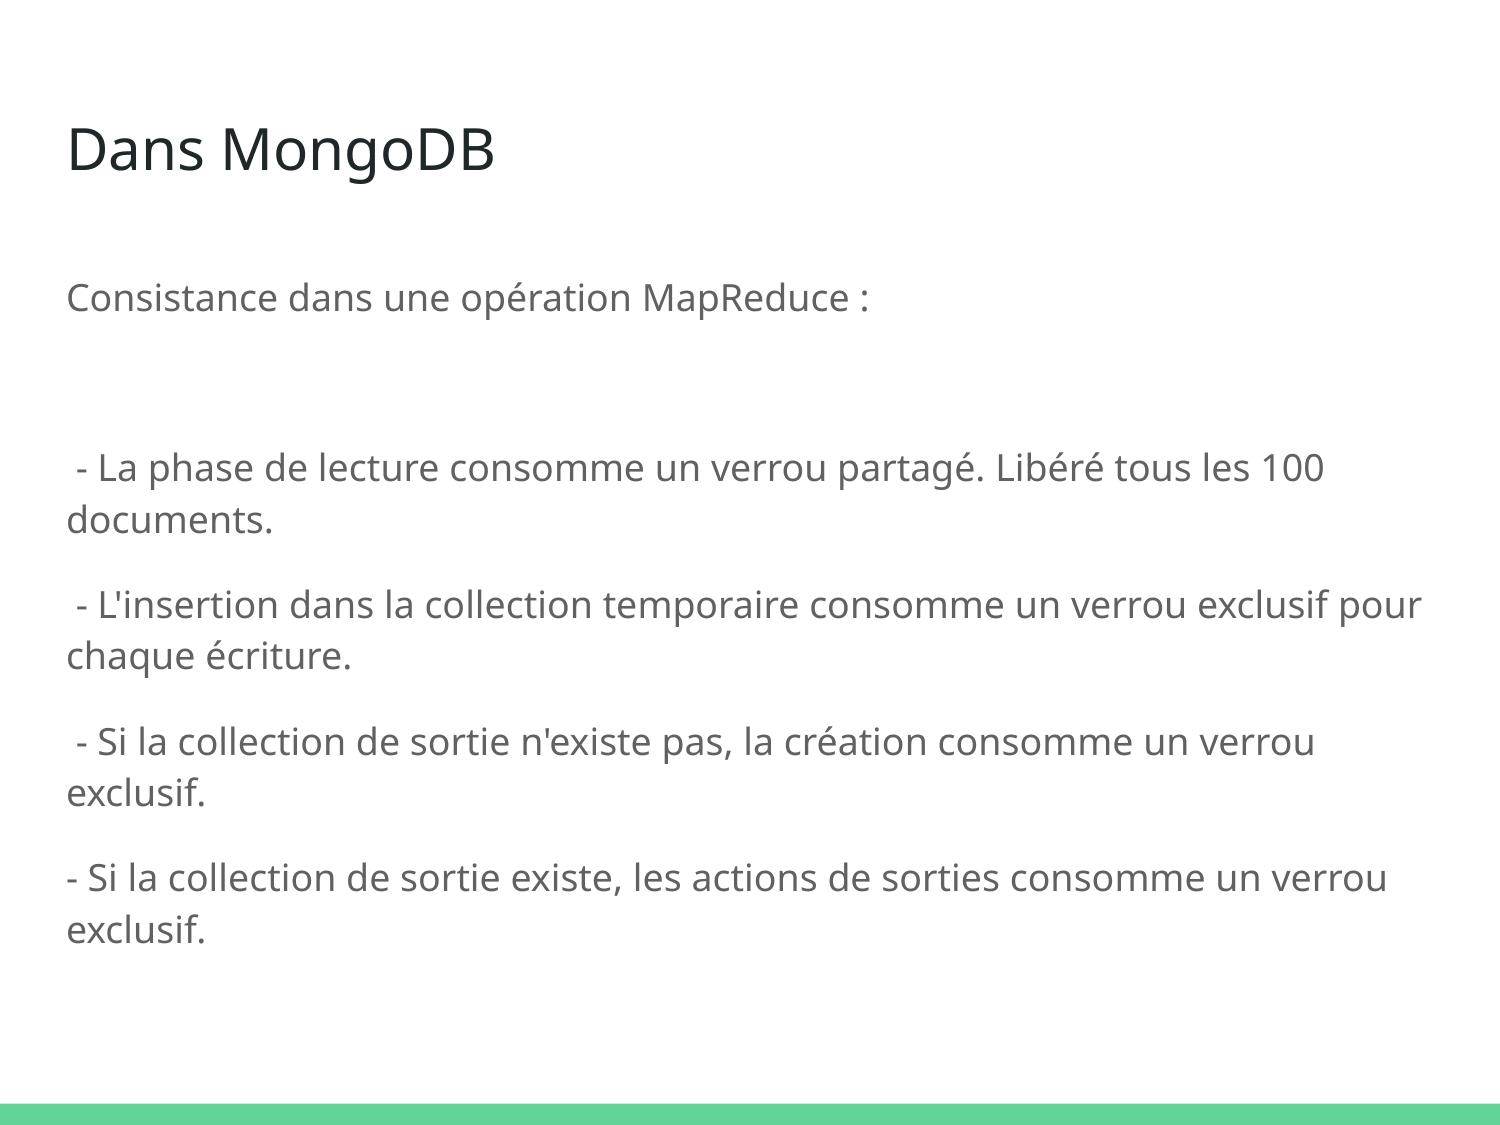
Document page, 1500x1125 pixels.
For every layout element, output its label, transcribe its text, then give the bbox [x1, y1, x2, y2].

list Consistance dans une opération MapReduce : - La phase de lecture consomme un verrou partagé. Libéré tous les 100 documents. - L'insertion dans la collection temporaire consomme un verrou exclusif pour chaque écriture. - Si la collection de sortie n'existe pas, la création consomme un verrou exclusif. - Si la collection de sortie existe, les actions de sorties consomme un verrou exclusif. [51, 252, 1449, 1000]
title Dans MongoDB [51, 97, 1449, 223]
